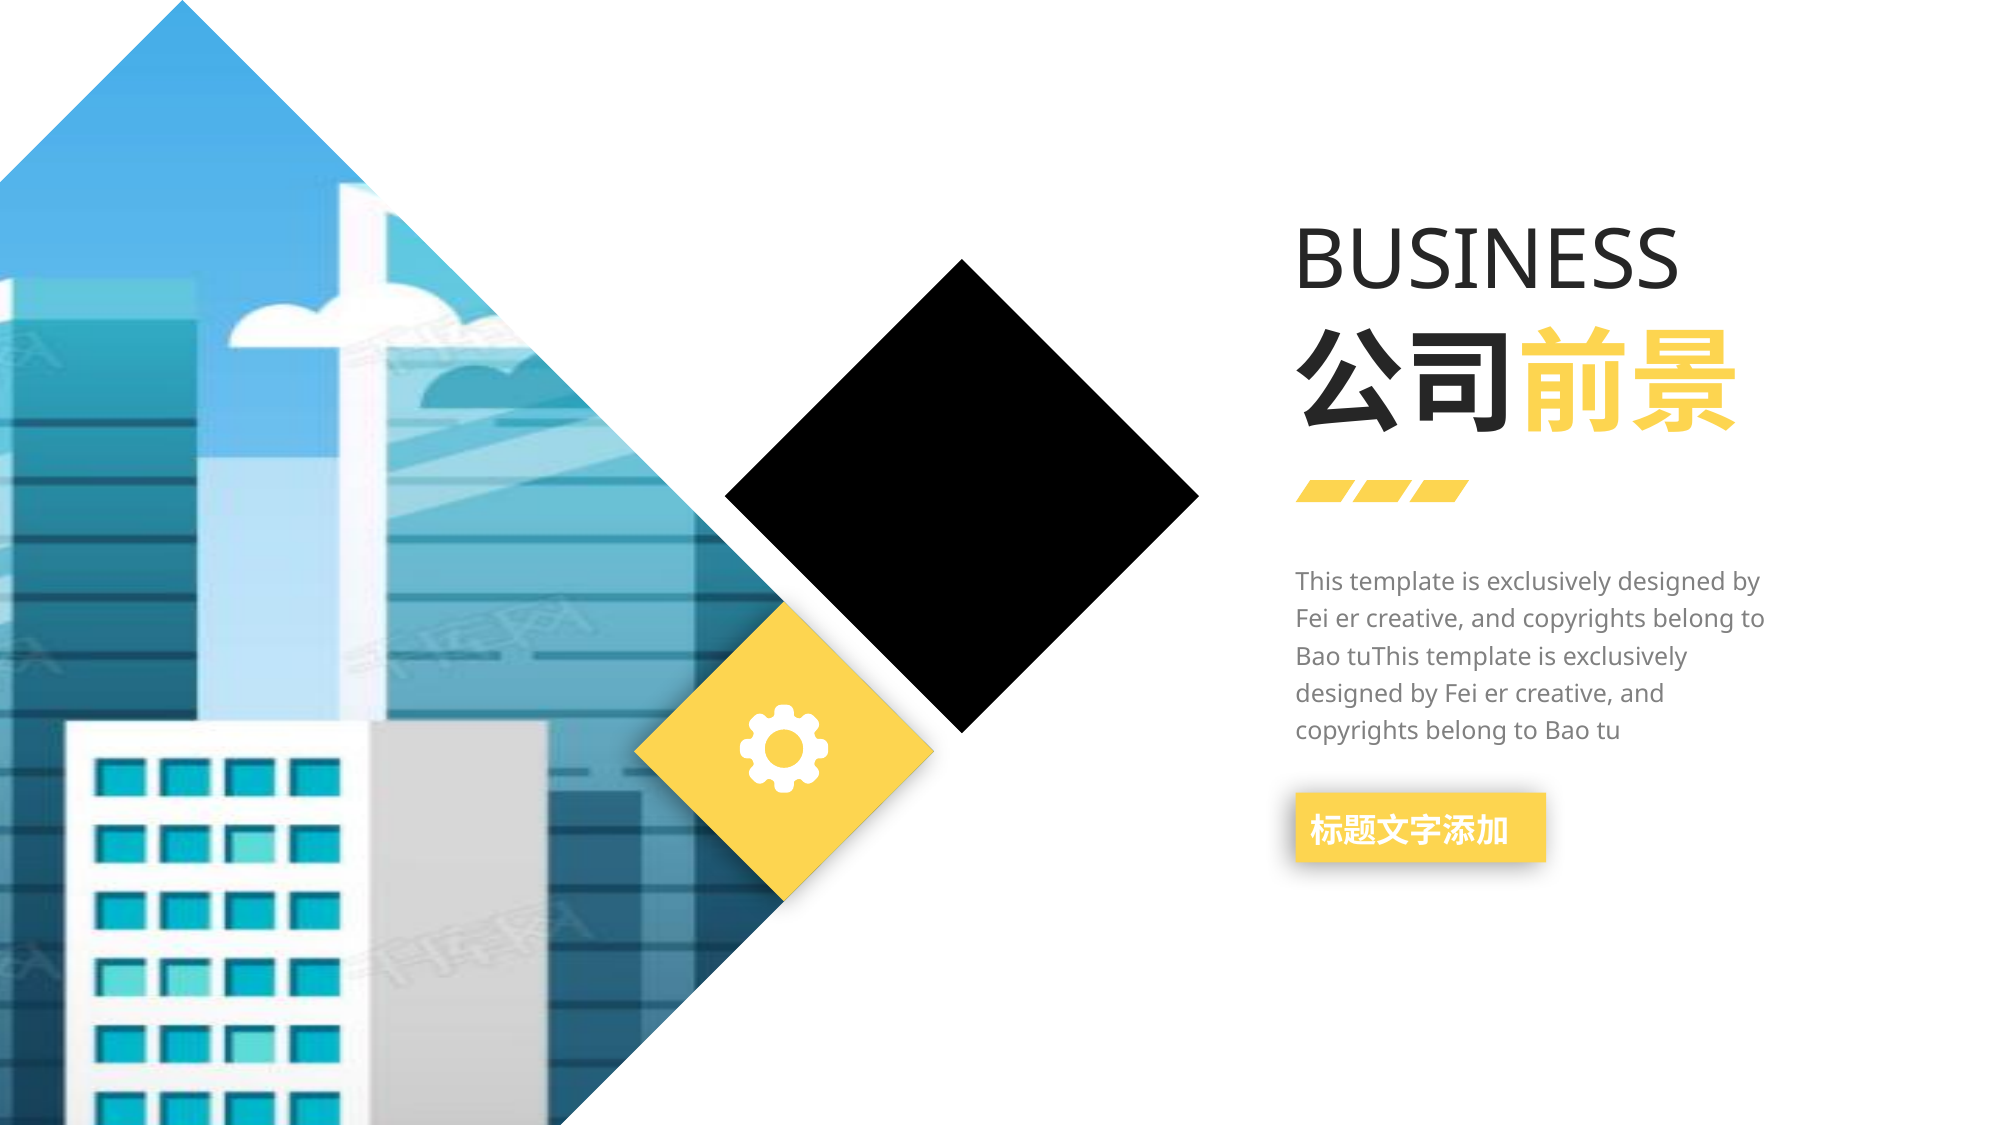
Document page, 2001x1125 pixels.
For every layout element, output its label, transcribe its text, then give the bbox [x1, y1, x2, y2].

text_box [738, 703, 830, 794]
text_box This template is exclusively designed by Fei er creative, and copyrights belong to Bao tuThis template is exclusively designed by Fei er creative, and copyrights belong to Bao tu [1280, 550, 1783, 753]
text_box [723, 257, 1201, 735]
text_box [1277, 198, 1817, 454]
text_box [1295, 792, 1547, 863]
text_box [632, 600, 936, 903]
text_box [1295, 480, 1470, 503]
text_box [0, 0, 778, 1125]
